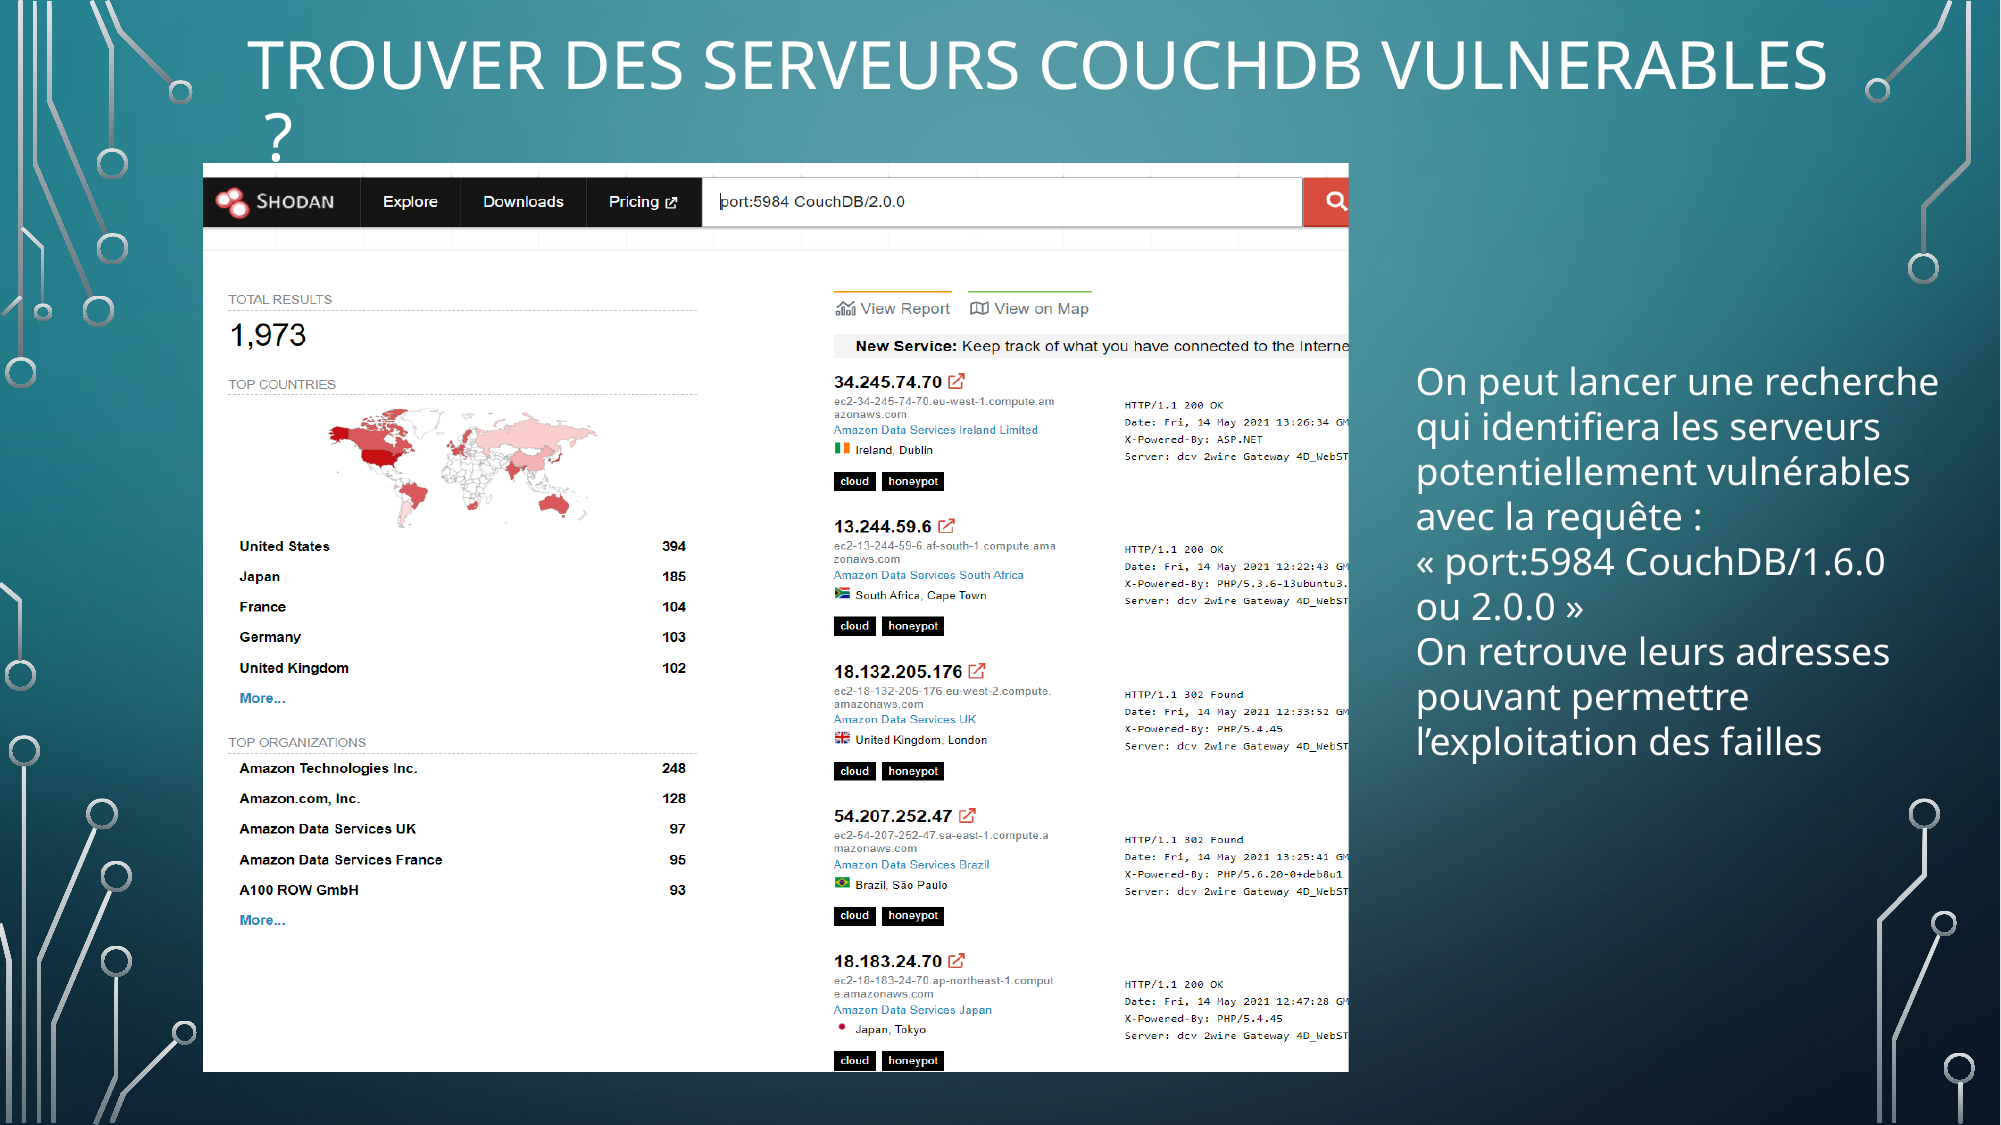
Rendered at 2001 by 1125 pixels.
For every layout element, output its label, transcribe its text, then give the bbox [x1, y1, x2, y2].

title Trouver des serveurs couchdb vulnerables ? [232, 22, 1858, 266]
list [198, 162, 1349, 1073]
text_box On peut lancer une recherche qui identifiera les serveurs potentiellement vulnérables avec la requête : « port:5984 CouchDB/1.6.0 ou 2.0.0 » On retrouve leurs adresses pouvant permettre l’exploitation des failles [1400, 350, 1957, 816]
